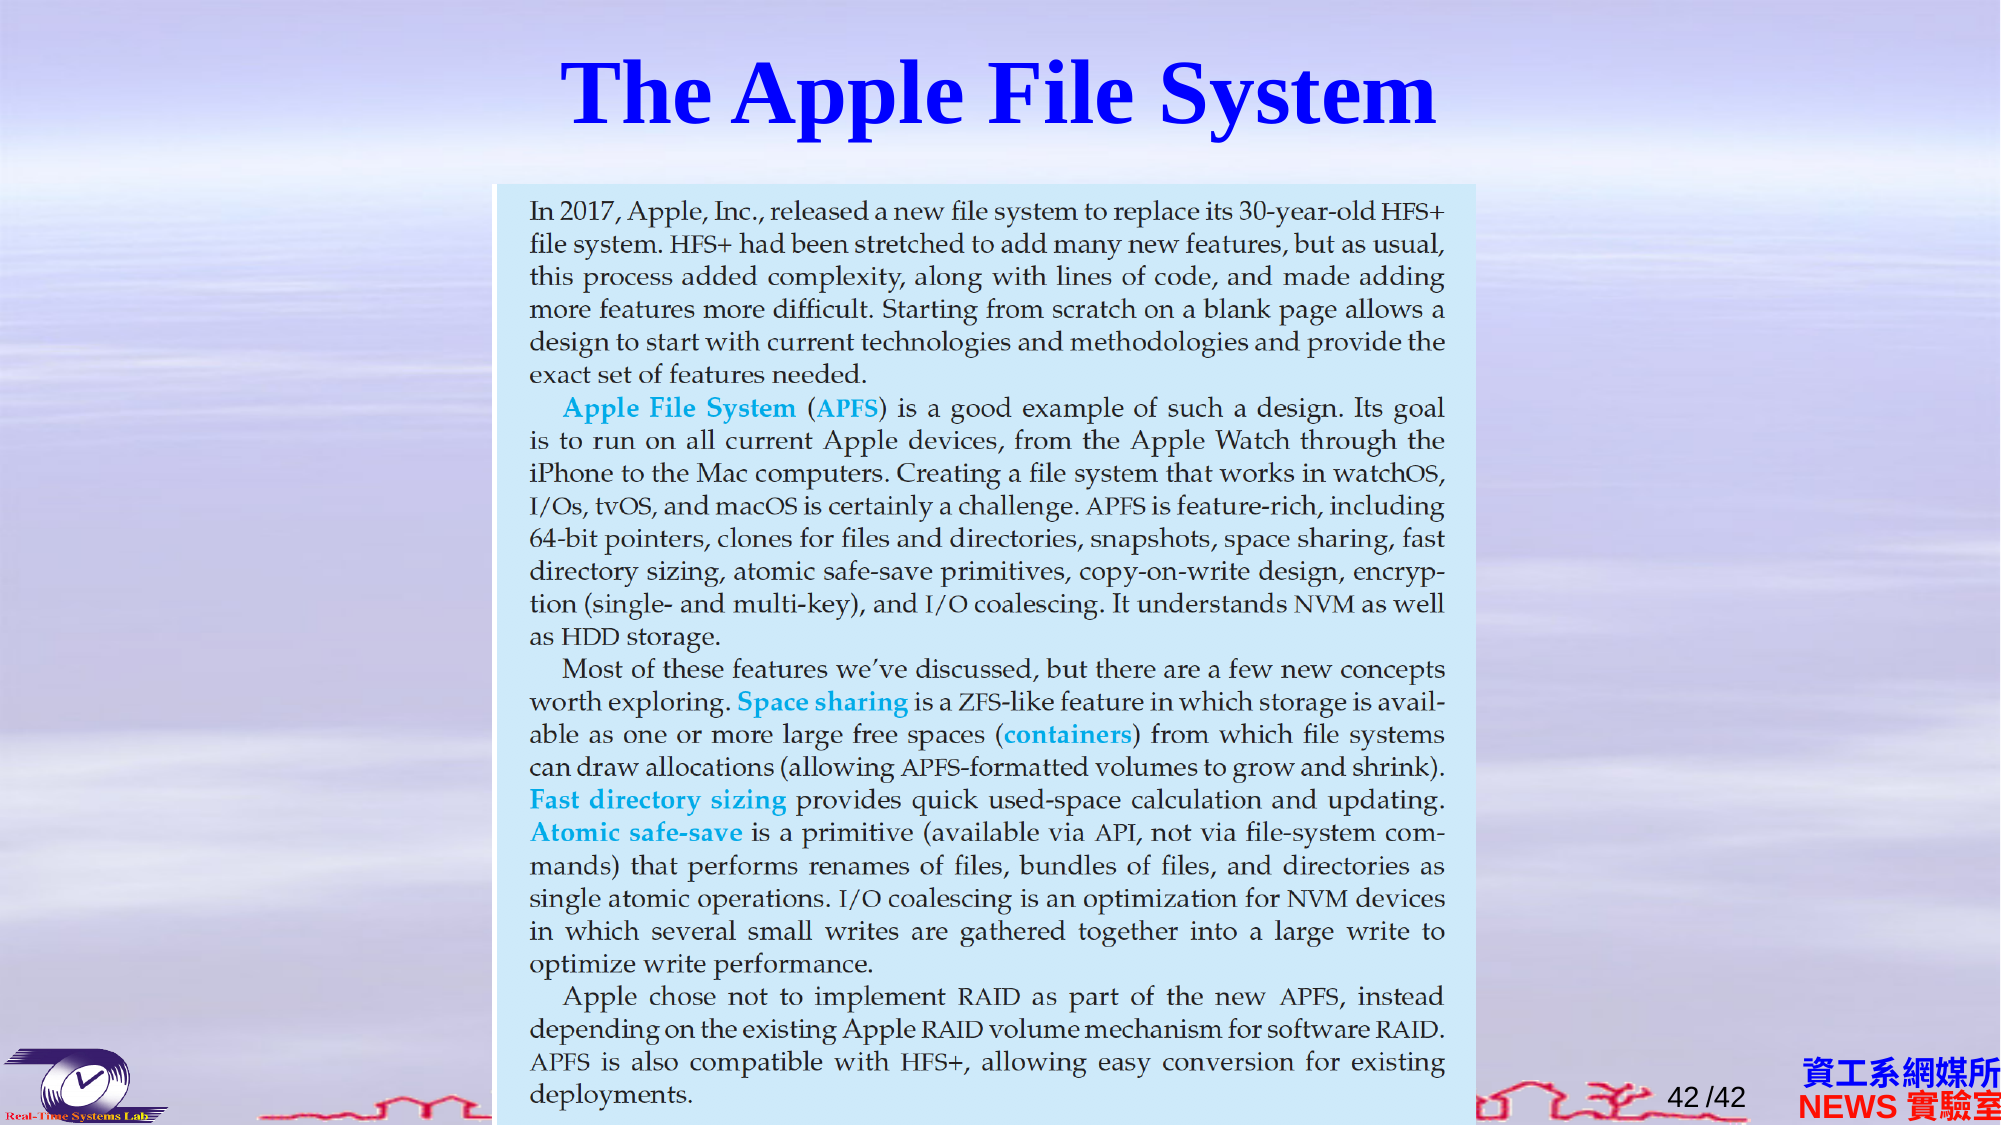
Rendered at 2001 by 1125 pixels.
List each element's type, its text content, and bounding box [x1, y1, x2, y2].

picture [0, 0, 2001, 1125]
footer /42 [1715, 1070, 2000, 1125]
title The Apple File System [324, 39, 1675, 135]
slide_number 41 [1480, 1070, 1715, 1125]
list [491, 184, 1476, 1125]
